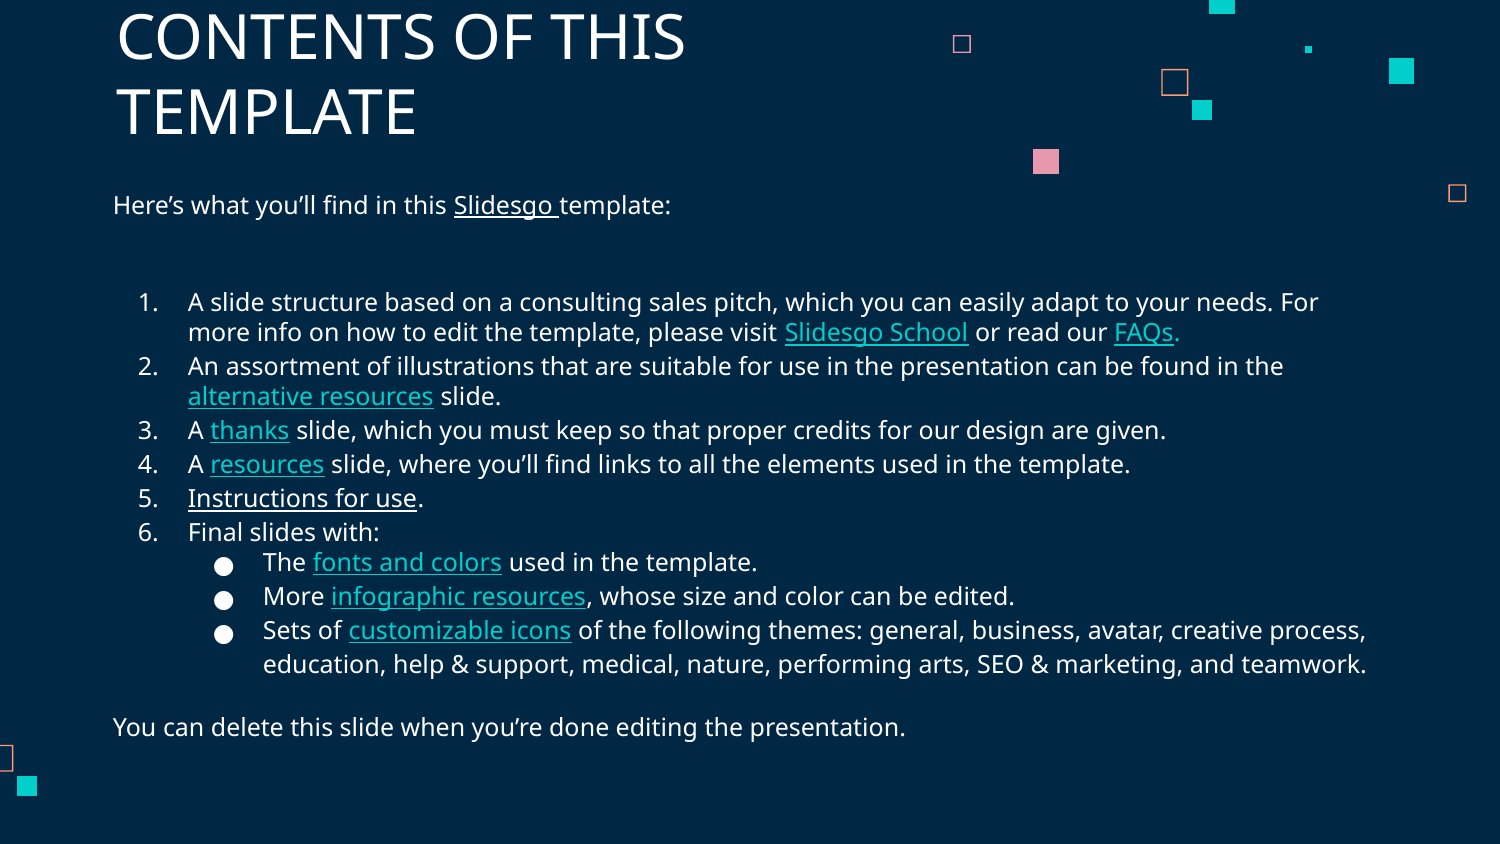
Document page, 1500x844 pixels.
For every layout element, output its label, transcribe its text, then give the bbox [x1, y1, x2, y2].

list Here’s what you’ll find in this Slidesgo template: A slide structure based on a consulting sales pitch, which you can easily adapt to your needs. For more info on how to edit the template, please visit Slidesgo School or read our FAQs. An assortment of illustrations that are suitable for use in the presentation can be found in the alternative resources slide. A thanks slide, which you must keep so that proper credits for our design are given. A resources slide, where you’ll find links to all the elements used in the template. Instructions for use. Final slides with: The fonts and colors used in the template. More infographic resources, whose size and color can be edited. Sets of customizable icons of the following themes: general, business, avatar, creative process, education, help & support, medical, nature, performing arts, SEO & marketing, and teamwork. You can delete this slide when you’re done editing the presentation. [97, 174, 1389, 796]
title CONTENTS OF THIS TEMPLATE [101, 67, 878, 163]
